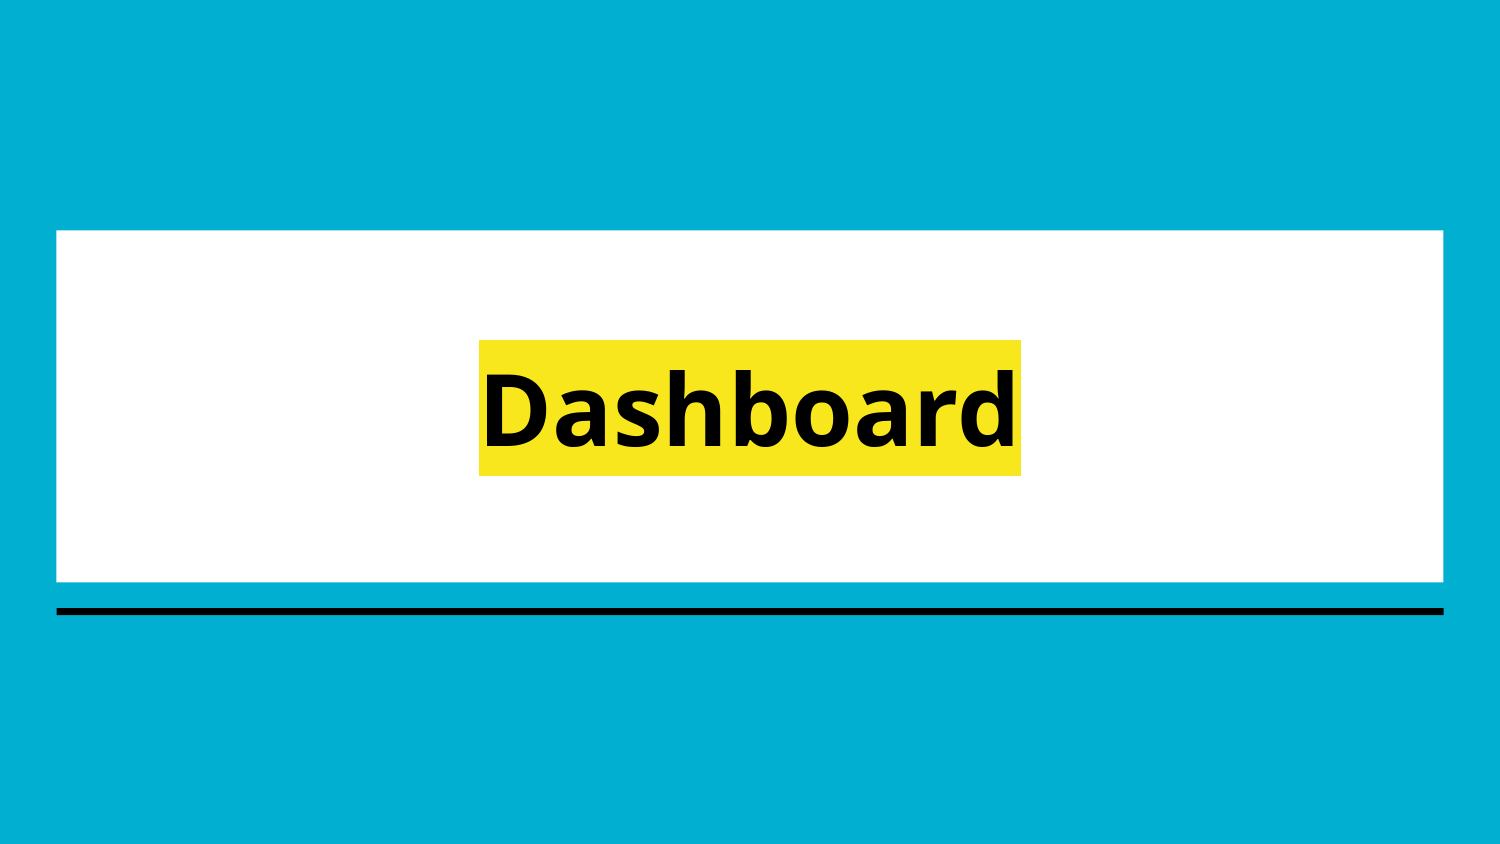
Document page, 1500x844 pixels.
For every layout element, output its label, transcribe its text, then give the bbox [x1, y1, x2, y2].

title Dashboard [56, 230, 1444, 583]
